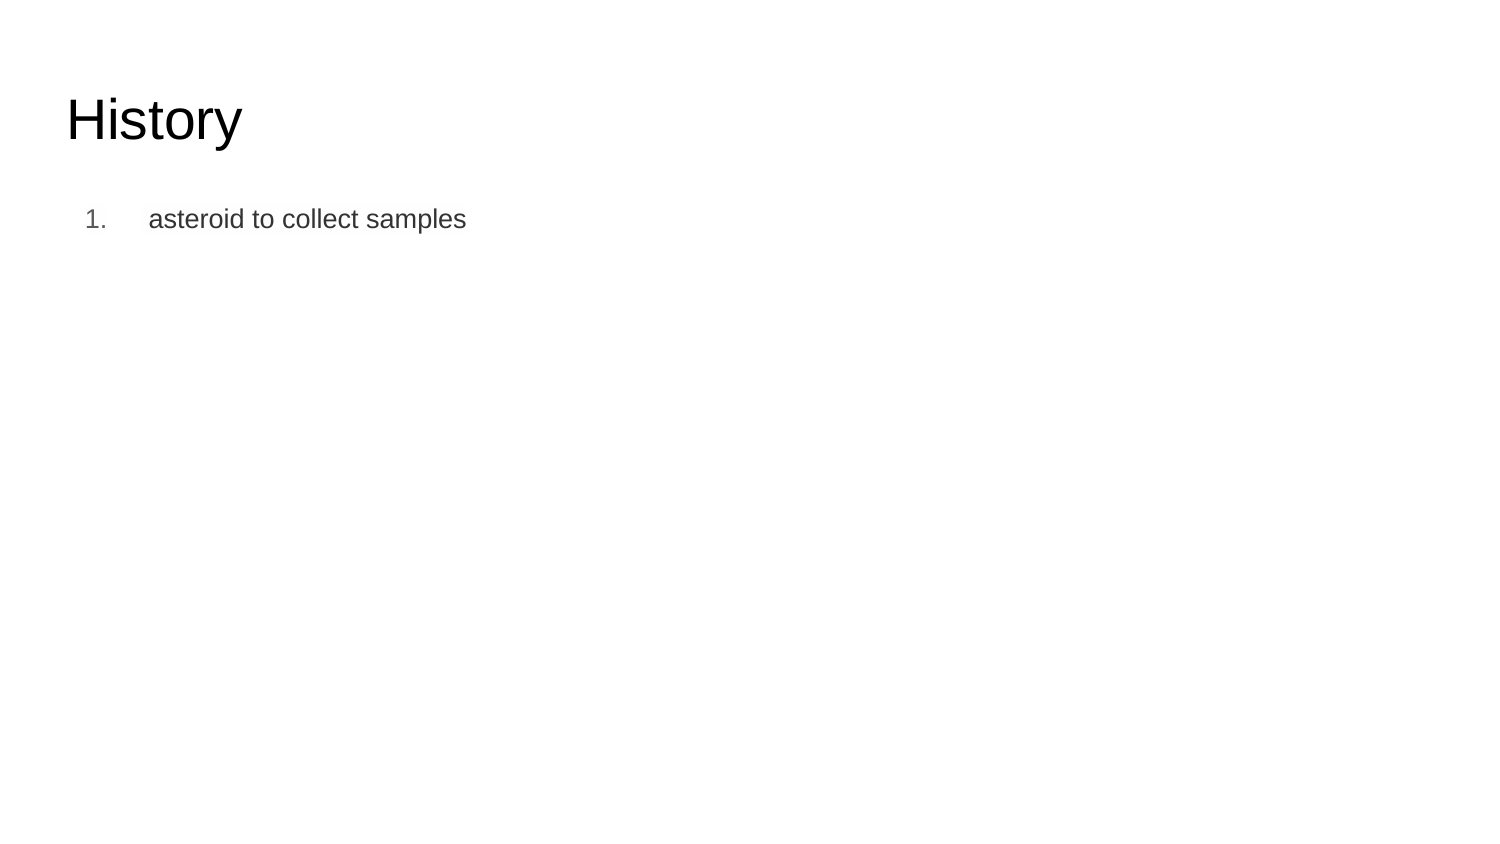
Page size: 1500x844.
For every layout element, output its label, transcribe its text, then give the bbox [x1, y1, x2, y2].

title History [51, 72, 1449, 167]
list asteroid to collect samples [51, 189, 1449, 750]
